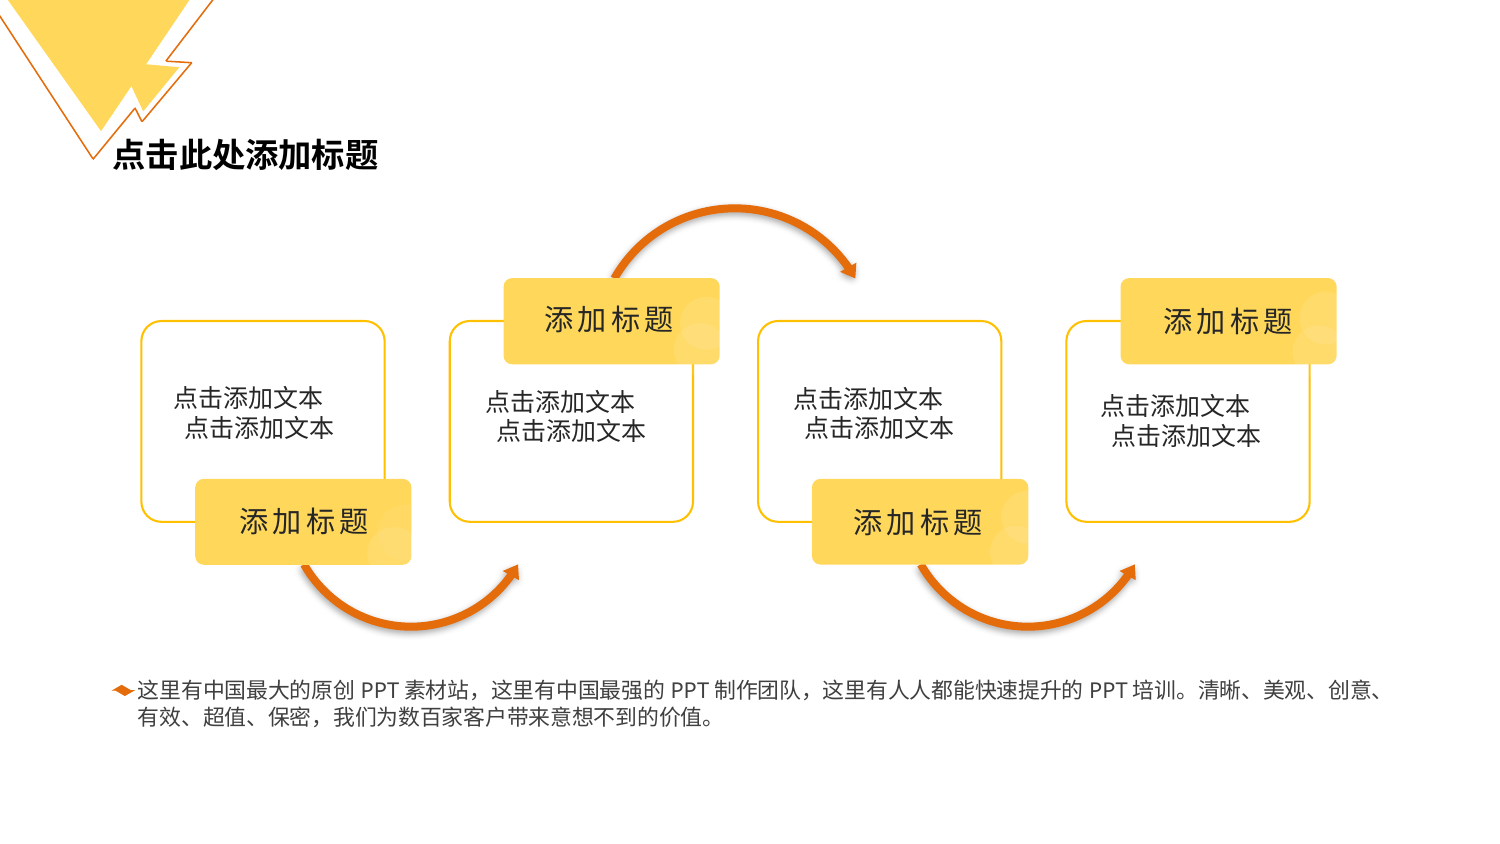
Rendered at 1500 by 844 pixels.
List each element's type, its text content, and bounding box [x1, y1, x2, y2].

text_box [811, 478, 1055, 579]
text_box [503, 277, 734, 377]
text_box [141, 320, 385, 523]
text_box [611, 204, 857, 279]
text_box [18, 0, 185, 193]
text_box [111, 669, 1388, 765]
text_box [931, 564, 1136, 631]
text_box 点击此处添加标题 [188, 126, 394, 182]
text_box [194, 478, 433, 581]
text_box [316, 564, 519, 631]
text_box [449, 320, 694, 523]
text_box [757, 320, 1002, 523]
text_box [1066, 320, 1310, 523]
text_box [1120, 277, 1353, 379]
